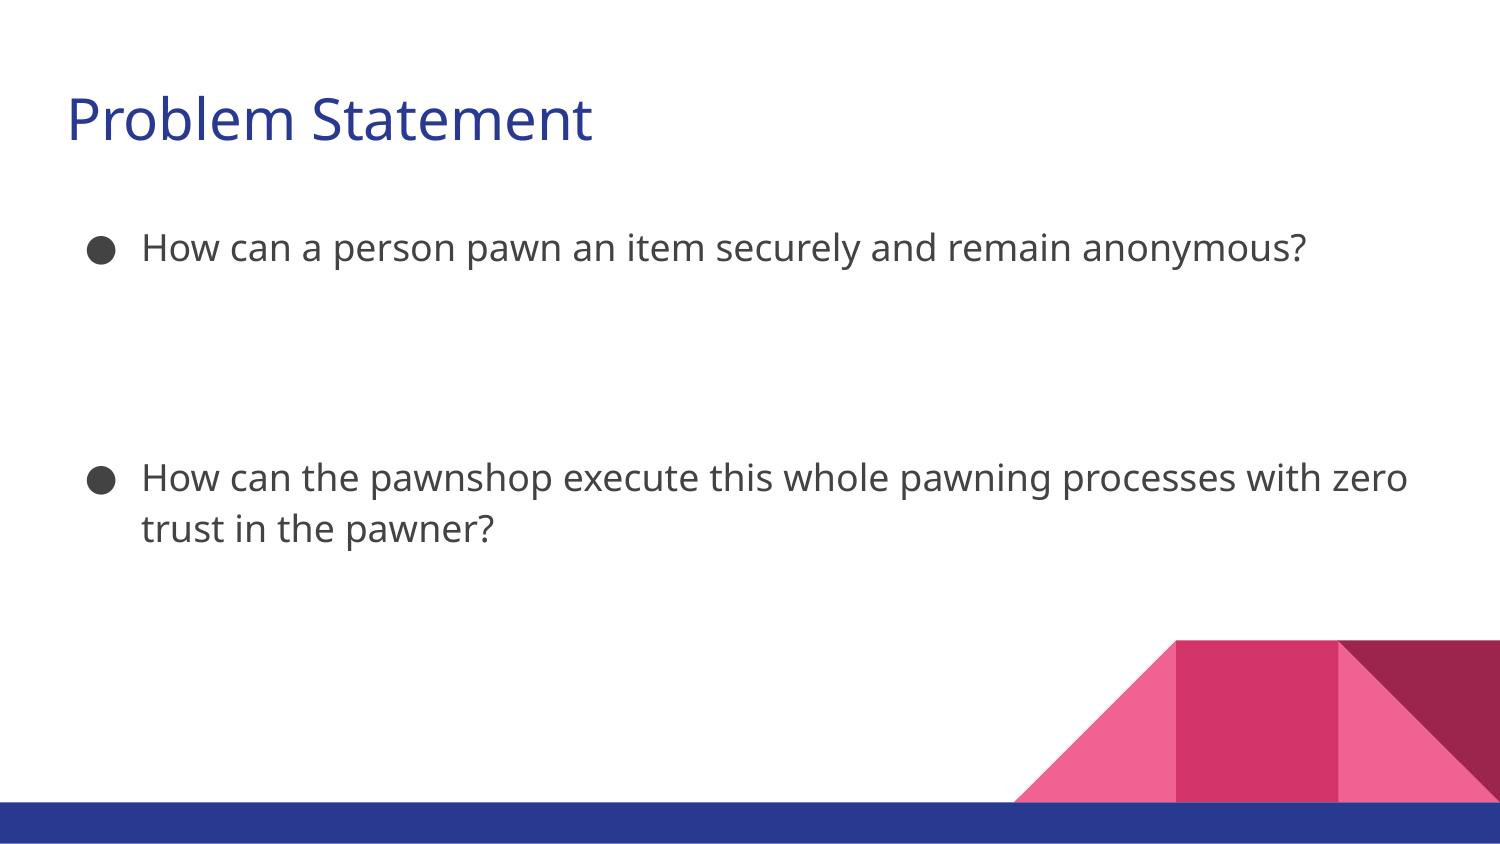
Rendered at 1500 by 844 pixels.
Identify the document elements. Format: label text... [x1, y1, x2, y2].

list How can a person pawn an item securely and remain anonymous? How can the pawnshop execute this whole pawning processes with zero trust in the pawner? [51, 201, 1449, 750]
title Problem Statement [51, 67, 1449, 167]
